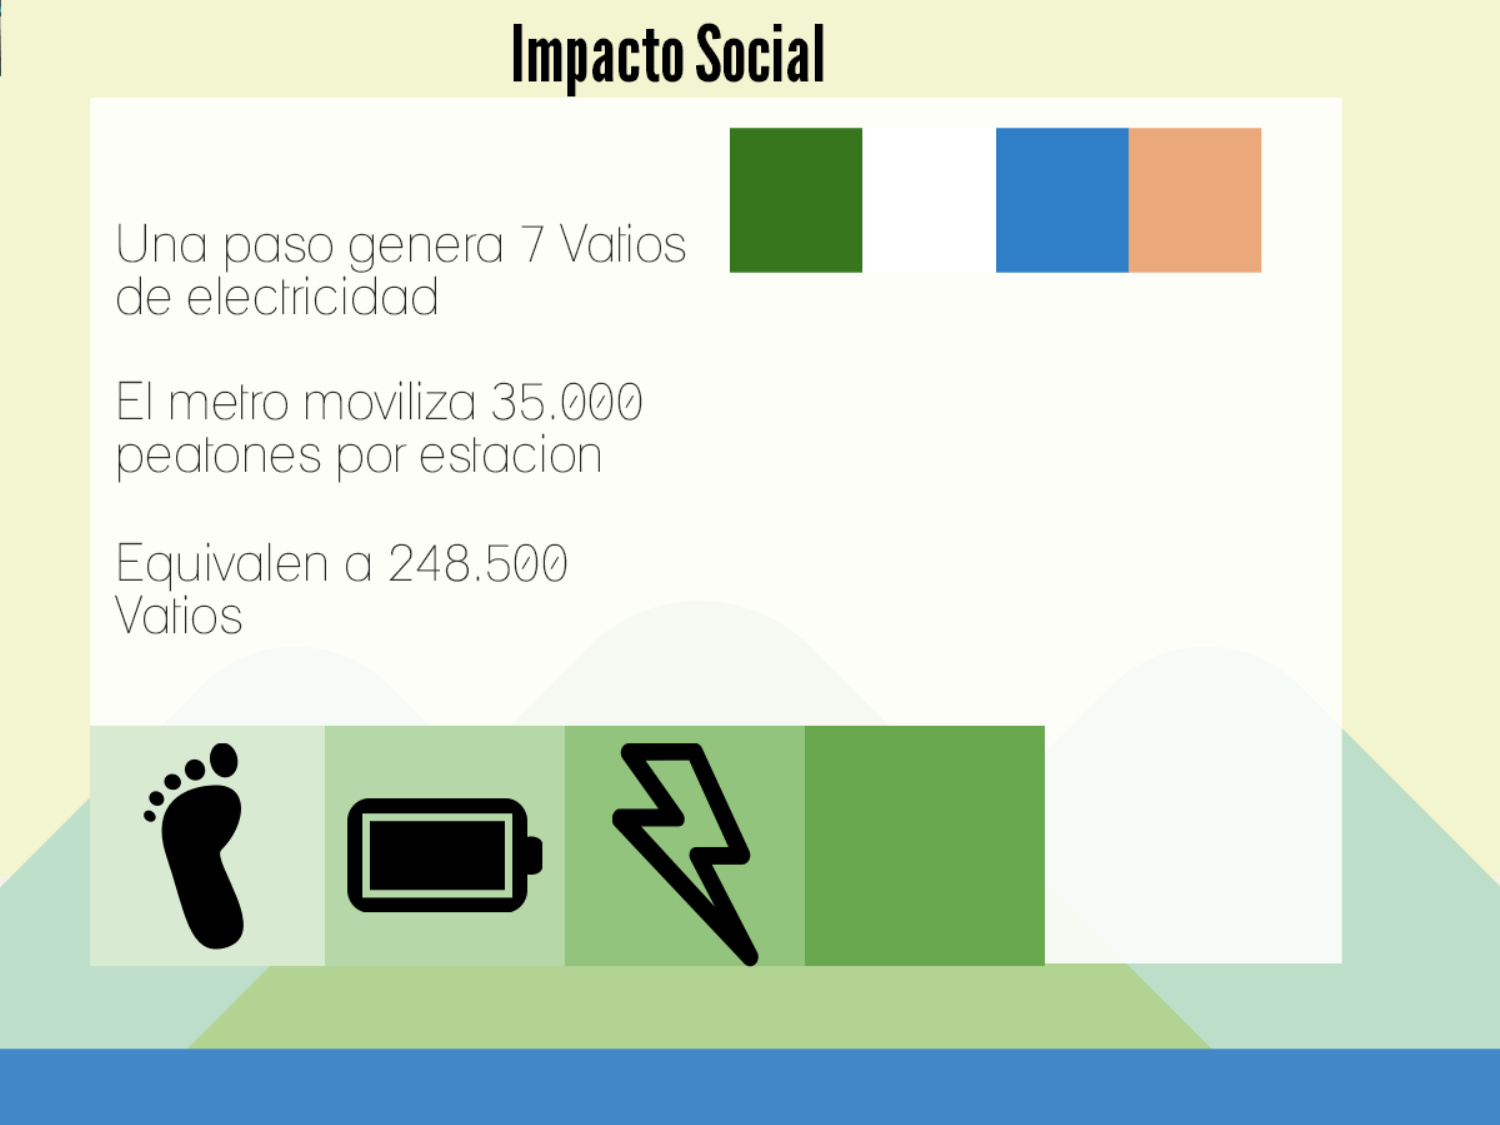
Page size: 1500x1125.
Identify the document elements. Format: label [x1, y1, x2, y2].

list [0, 0, 1500, 1125]
